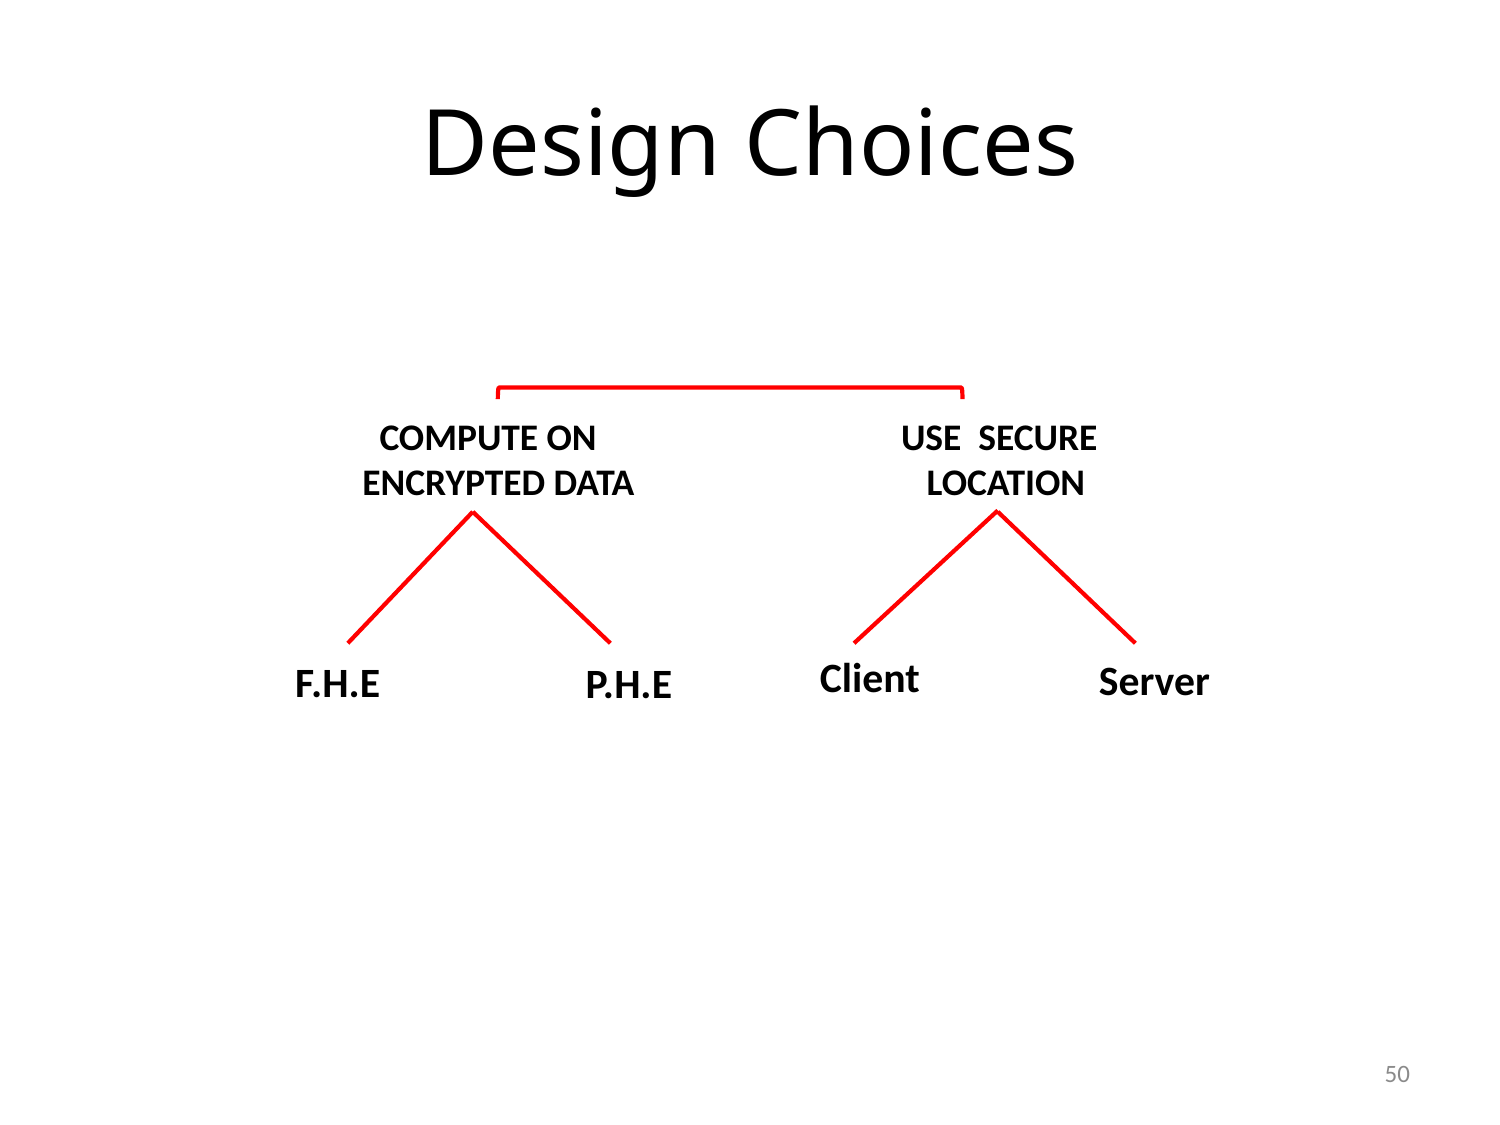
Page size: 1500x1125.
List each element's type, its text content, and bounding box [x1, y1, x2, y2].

text_box Server [989, 646, 1290, 757]
text_box USE SECURE LOCATION [835, 405, 1161, 511]
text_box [853, 511, 996, 644]
text_box [497, 386, 964, 400]
title Design Choices [75, 45, 1425, 233]
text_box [474, 511, 611, 644]
text_box COMPUTE ON ENCRYPTED DATA [347, 405, 673, 511]
text_box F.H.E [212, 648, 485, 714]
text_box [347, 511, 474, 644]
text_box P.H.E [485, 649, 786, 715]
text_box Client [710, 643, 989, 709]
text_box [997, 511, 1136, 644]
slide_number 50 [1074, 1042, 1425, 1103]
